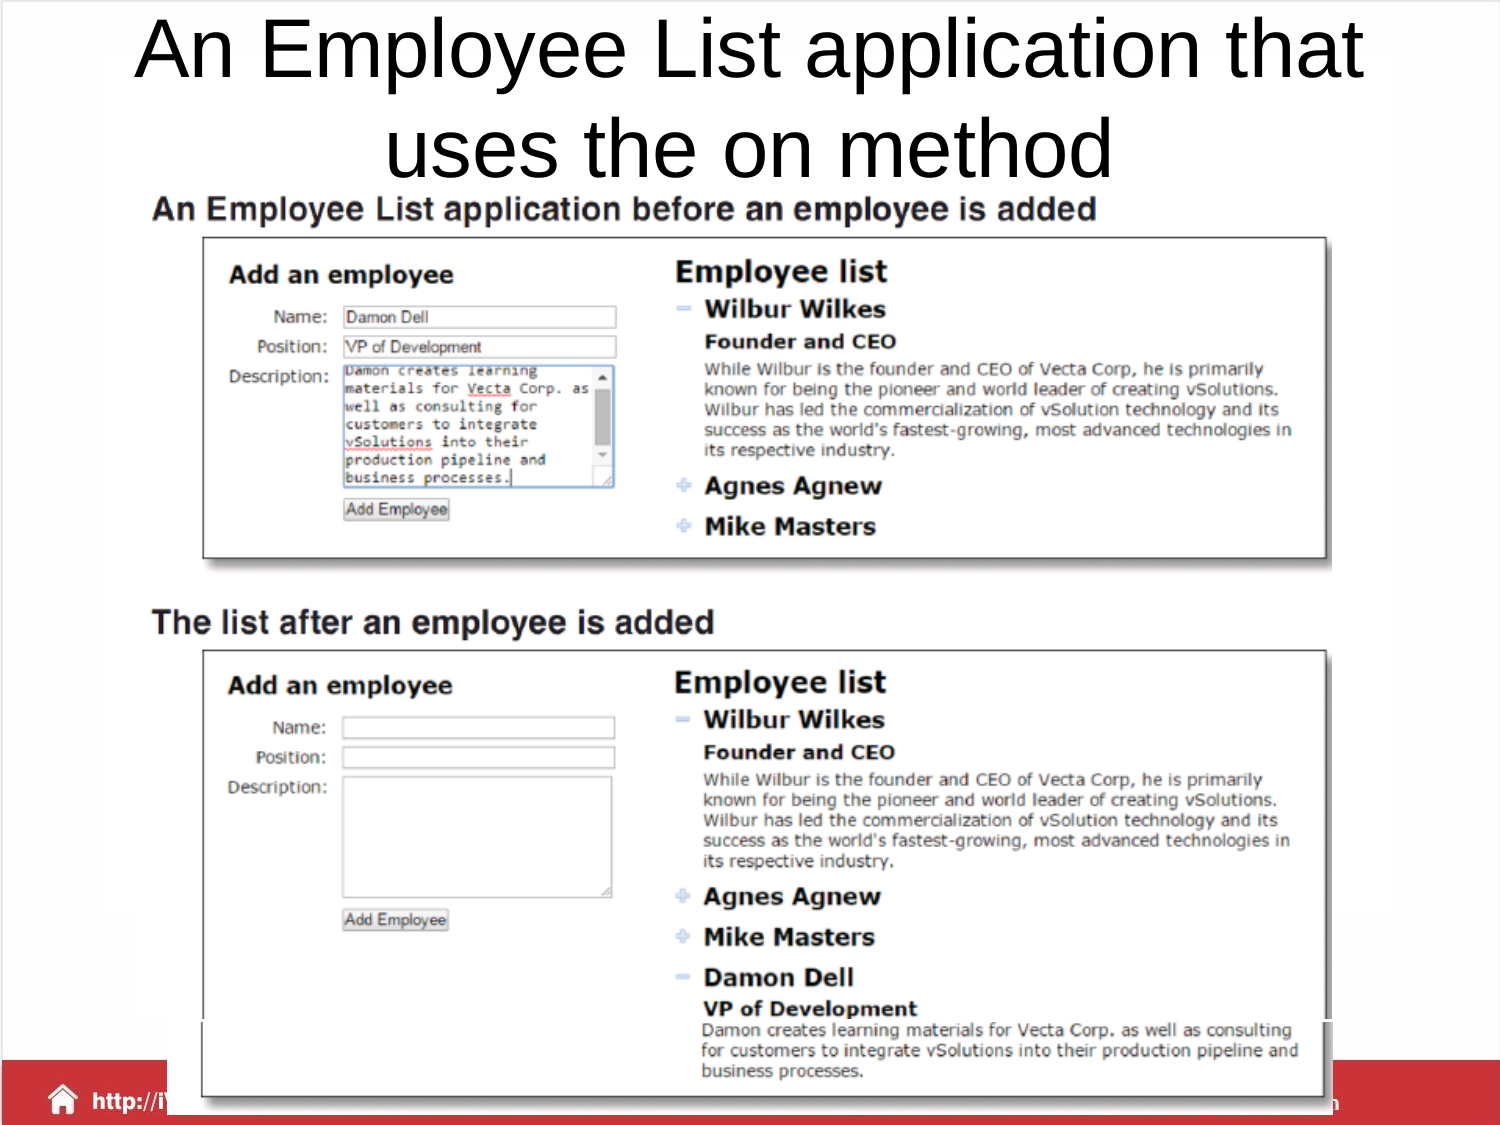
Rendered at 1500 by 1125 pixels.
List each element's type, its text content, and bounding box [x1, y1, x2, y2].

picture [0, 0, 1500, 1125]
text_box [137, 187, 1334, 1116]
title An Employee List application that uses the on method [74, 0, 1426, 188]
